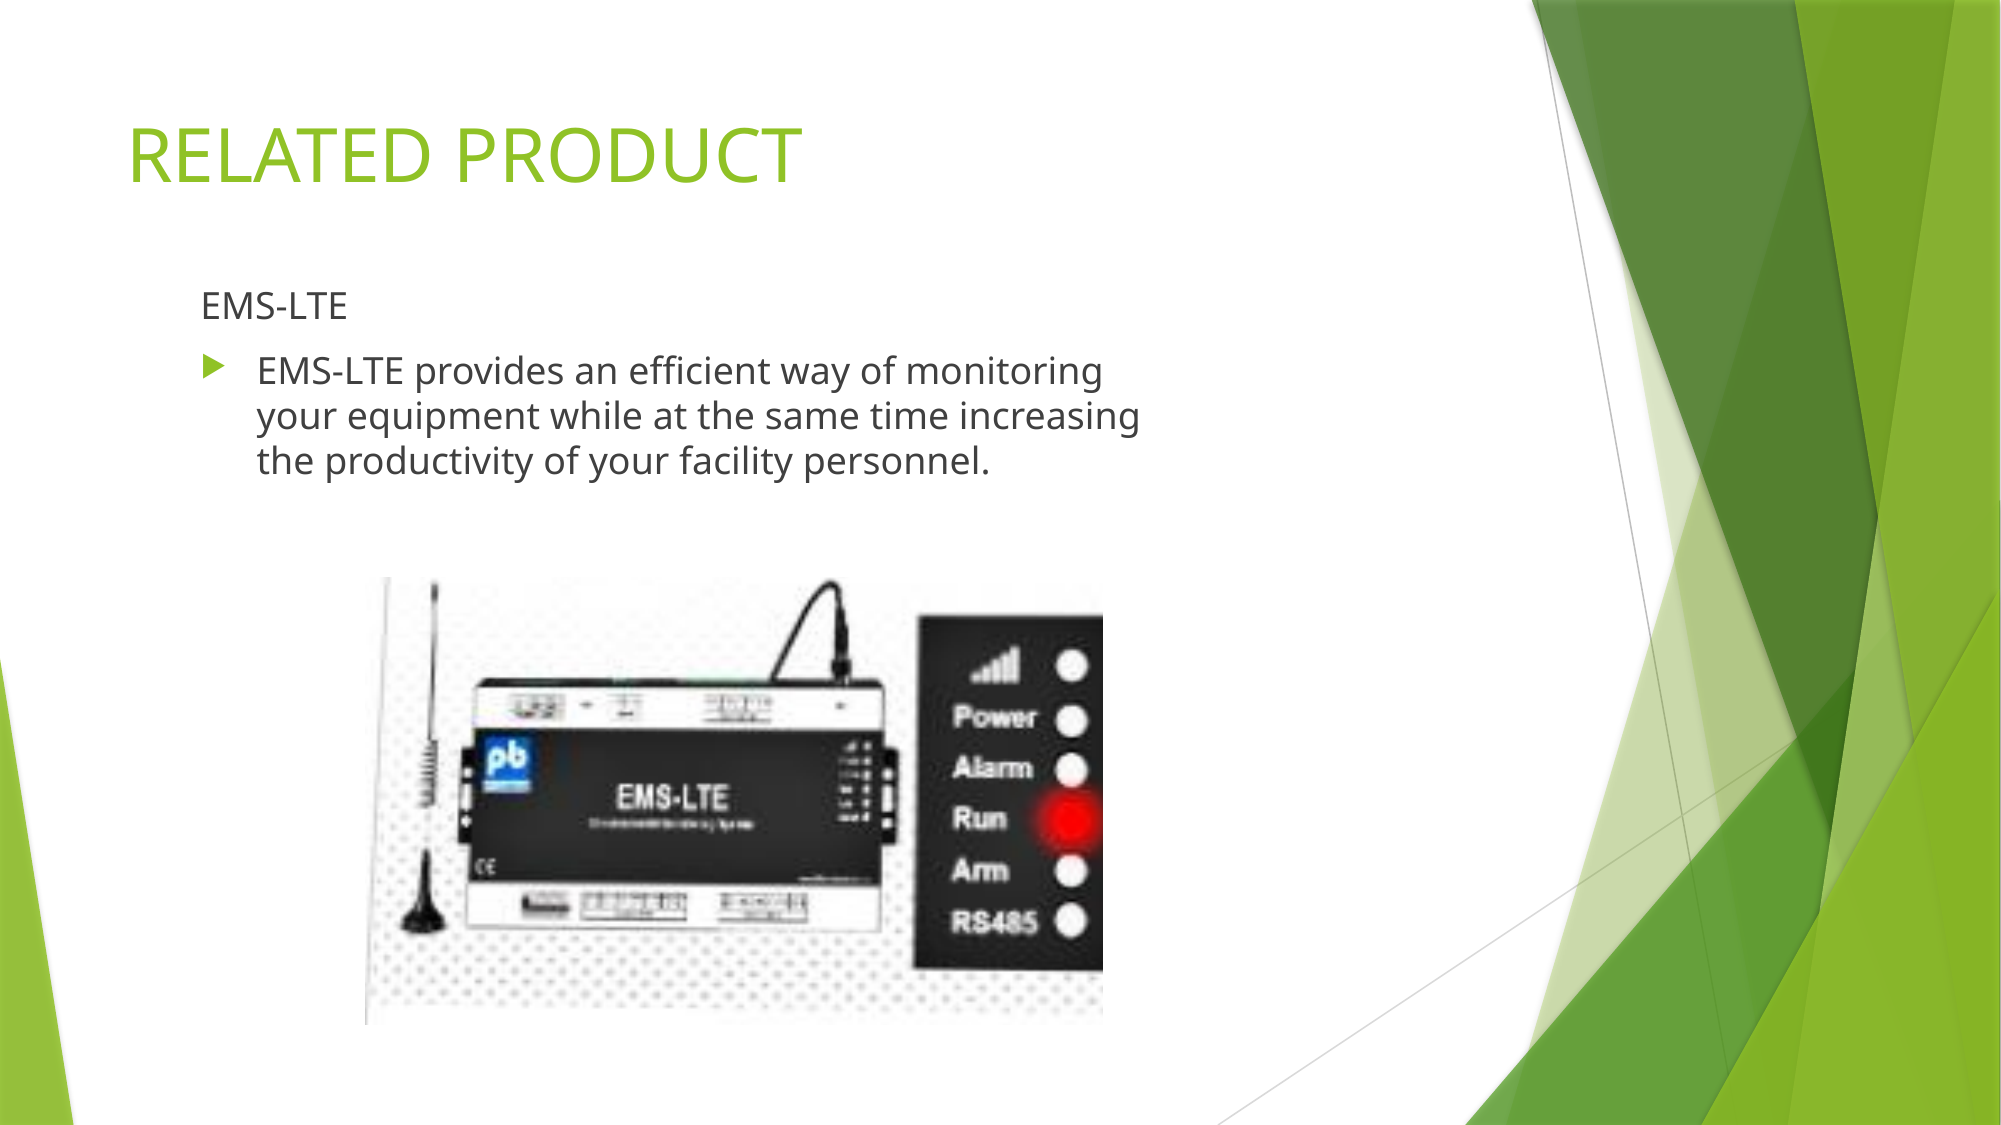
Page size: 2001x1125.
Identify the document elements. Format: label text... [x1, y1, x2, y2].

list EMS-LTE EMS-LTE provides an efficient way of monitoring your equipment while at the same time increasing the productivity of your facility personnel. [185, 274, 1188, 911]
picture [364, 576, 1104, 1026]
title RELATED PRODUCT [111, 99, 1522, 317]
